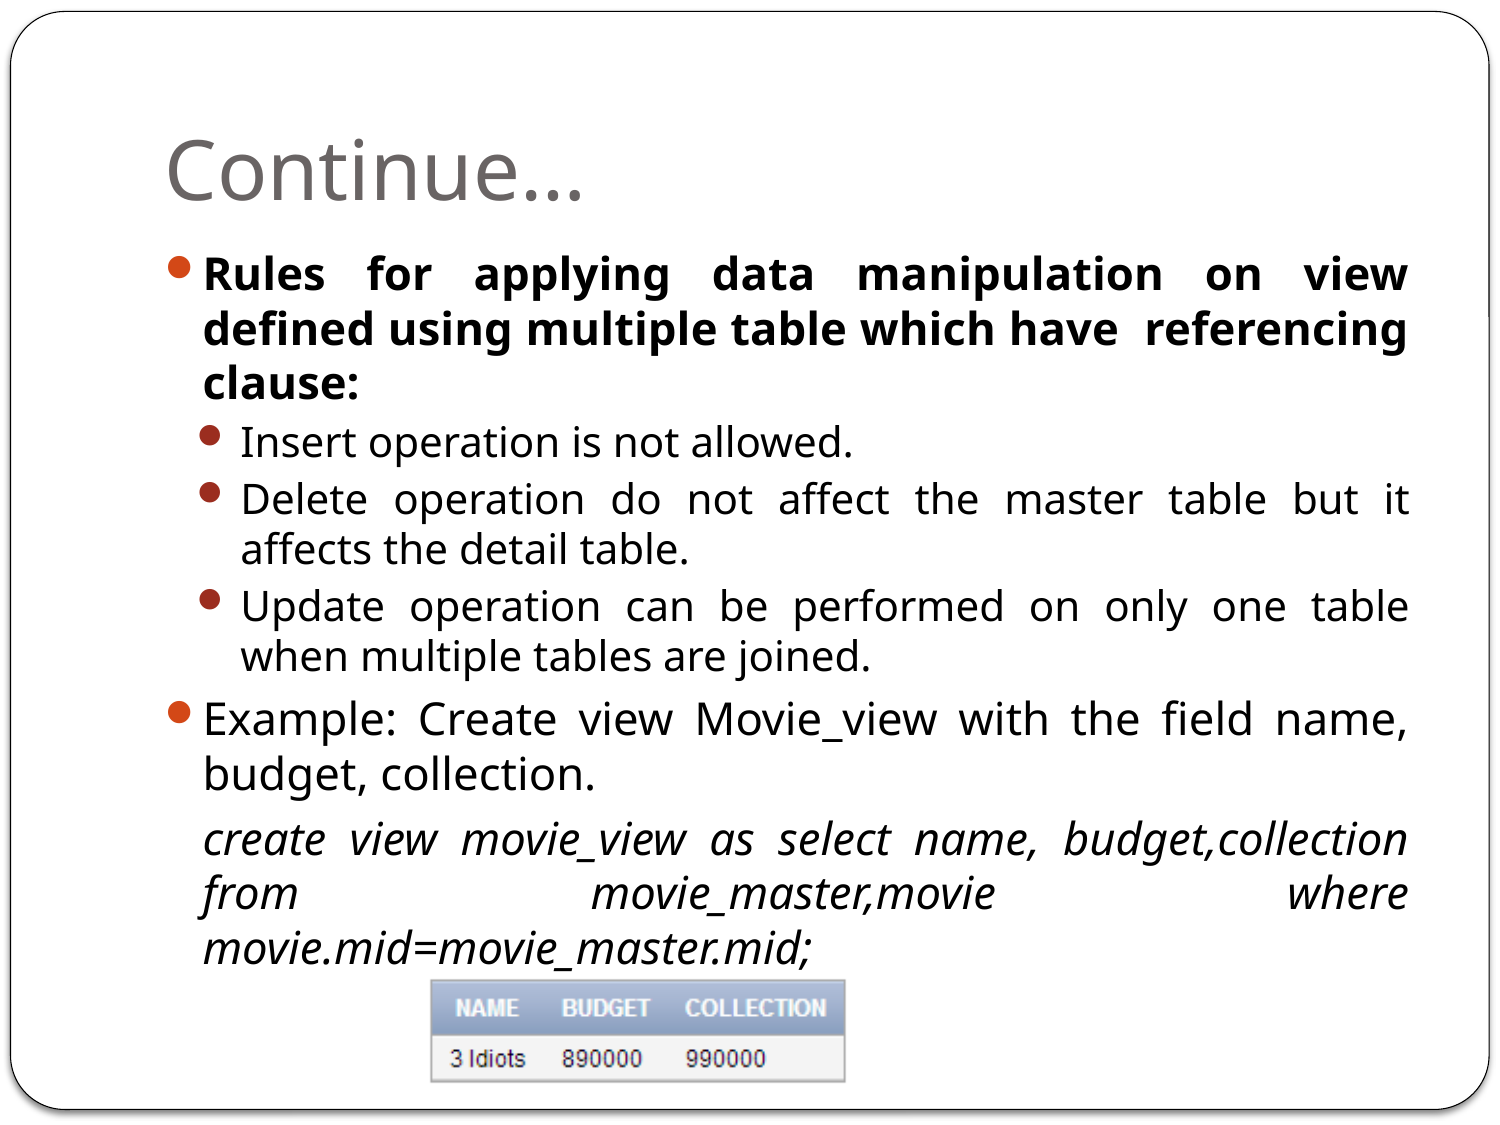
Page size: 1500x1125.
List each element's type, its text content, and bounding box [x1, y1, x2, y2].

picture [424, 974, 851, 1090]
title Continue… [150, 45, 1425, 233]
list Rules for applying data manipulation on view defined using multiple table which have referencing clause: Insert operation is not allowed. Delete operation do not affect the master table but it affects the detail table. Update operation can be performed on only one table when multiple tables are joined. Example: Create view Movie_view with the field name, budget, collection. create view movie_view as select name, budget,collection from movie_master,movie where movie.mid=movie_master.mid; [150, 237, 1425, 988]
